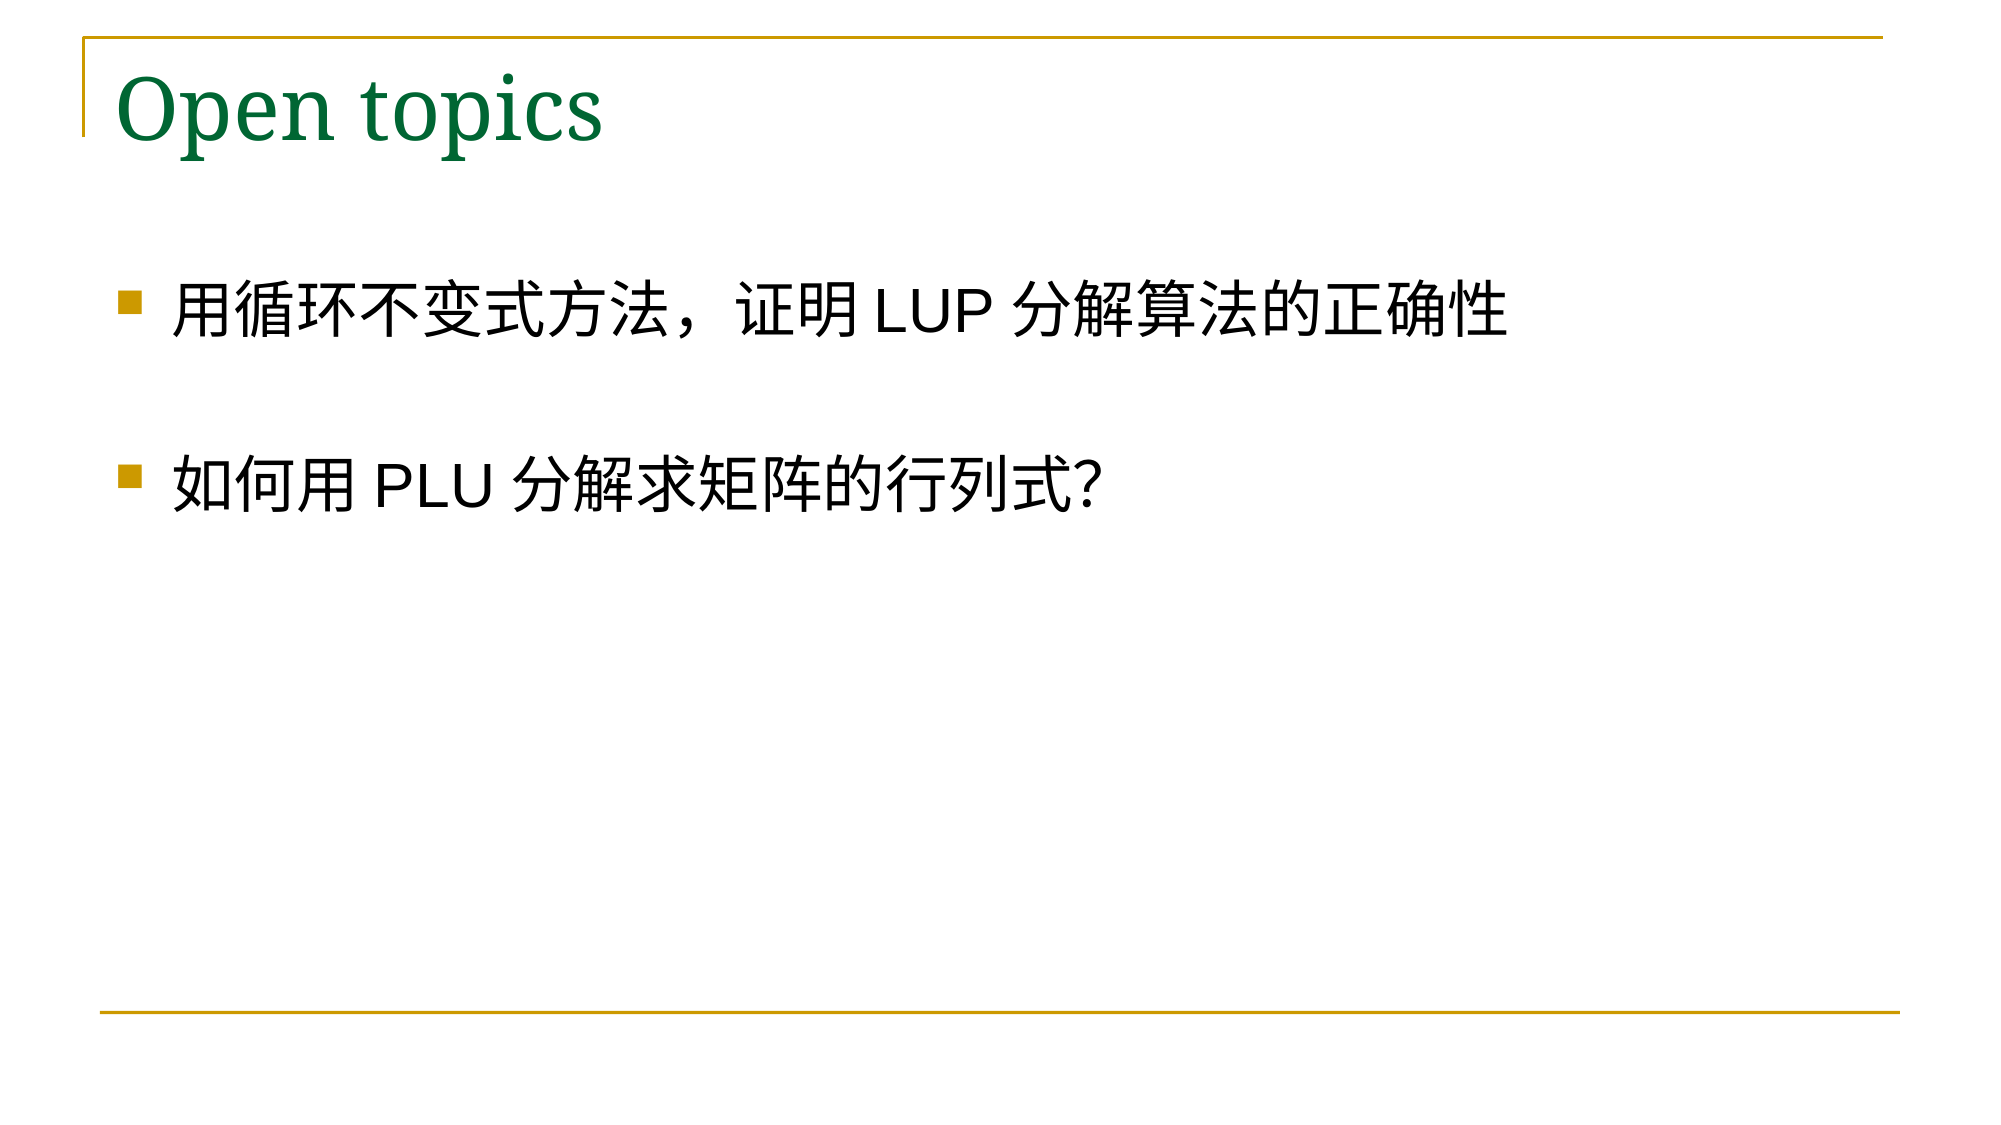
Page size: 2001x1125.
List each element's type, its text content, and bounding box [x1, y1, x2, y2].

list 用循环不变式方法，证明LUP分解算法的正确性 如何用PLU分解求矩阵的行列式？ [99, 262, 1900, 1006]
title Open topics [99, 45, 1900, 233]
